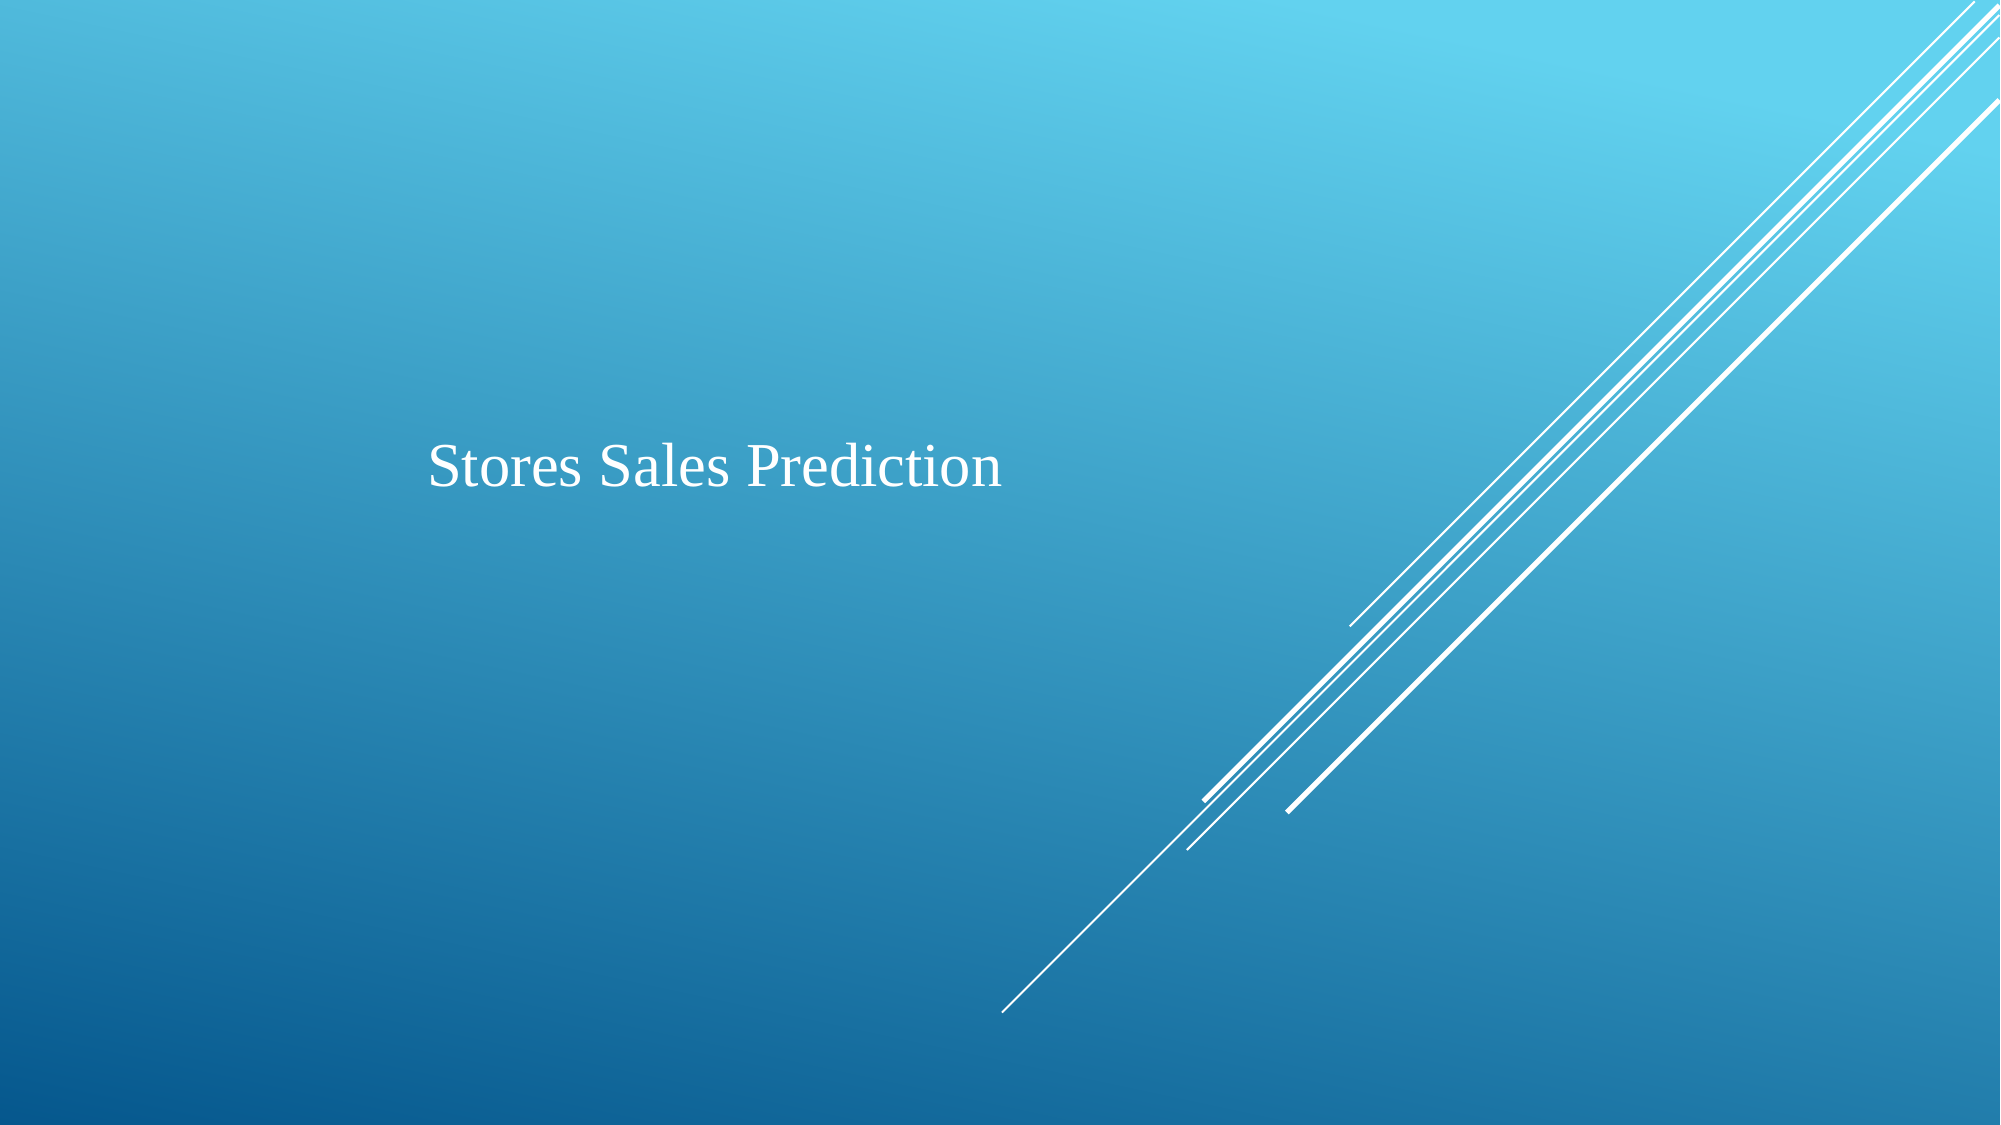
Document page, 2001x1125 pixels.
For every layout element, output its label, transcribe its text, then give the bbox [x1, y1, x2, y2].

subtitle Stores Sales Prediction [112, 416, 1163, 950]
